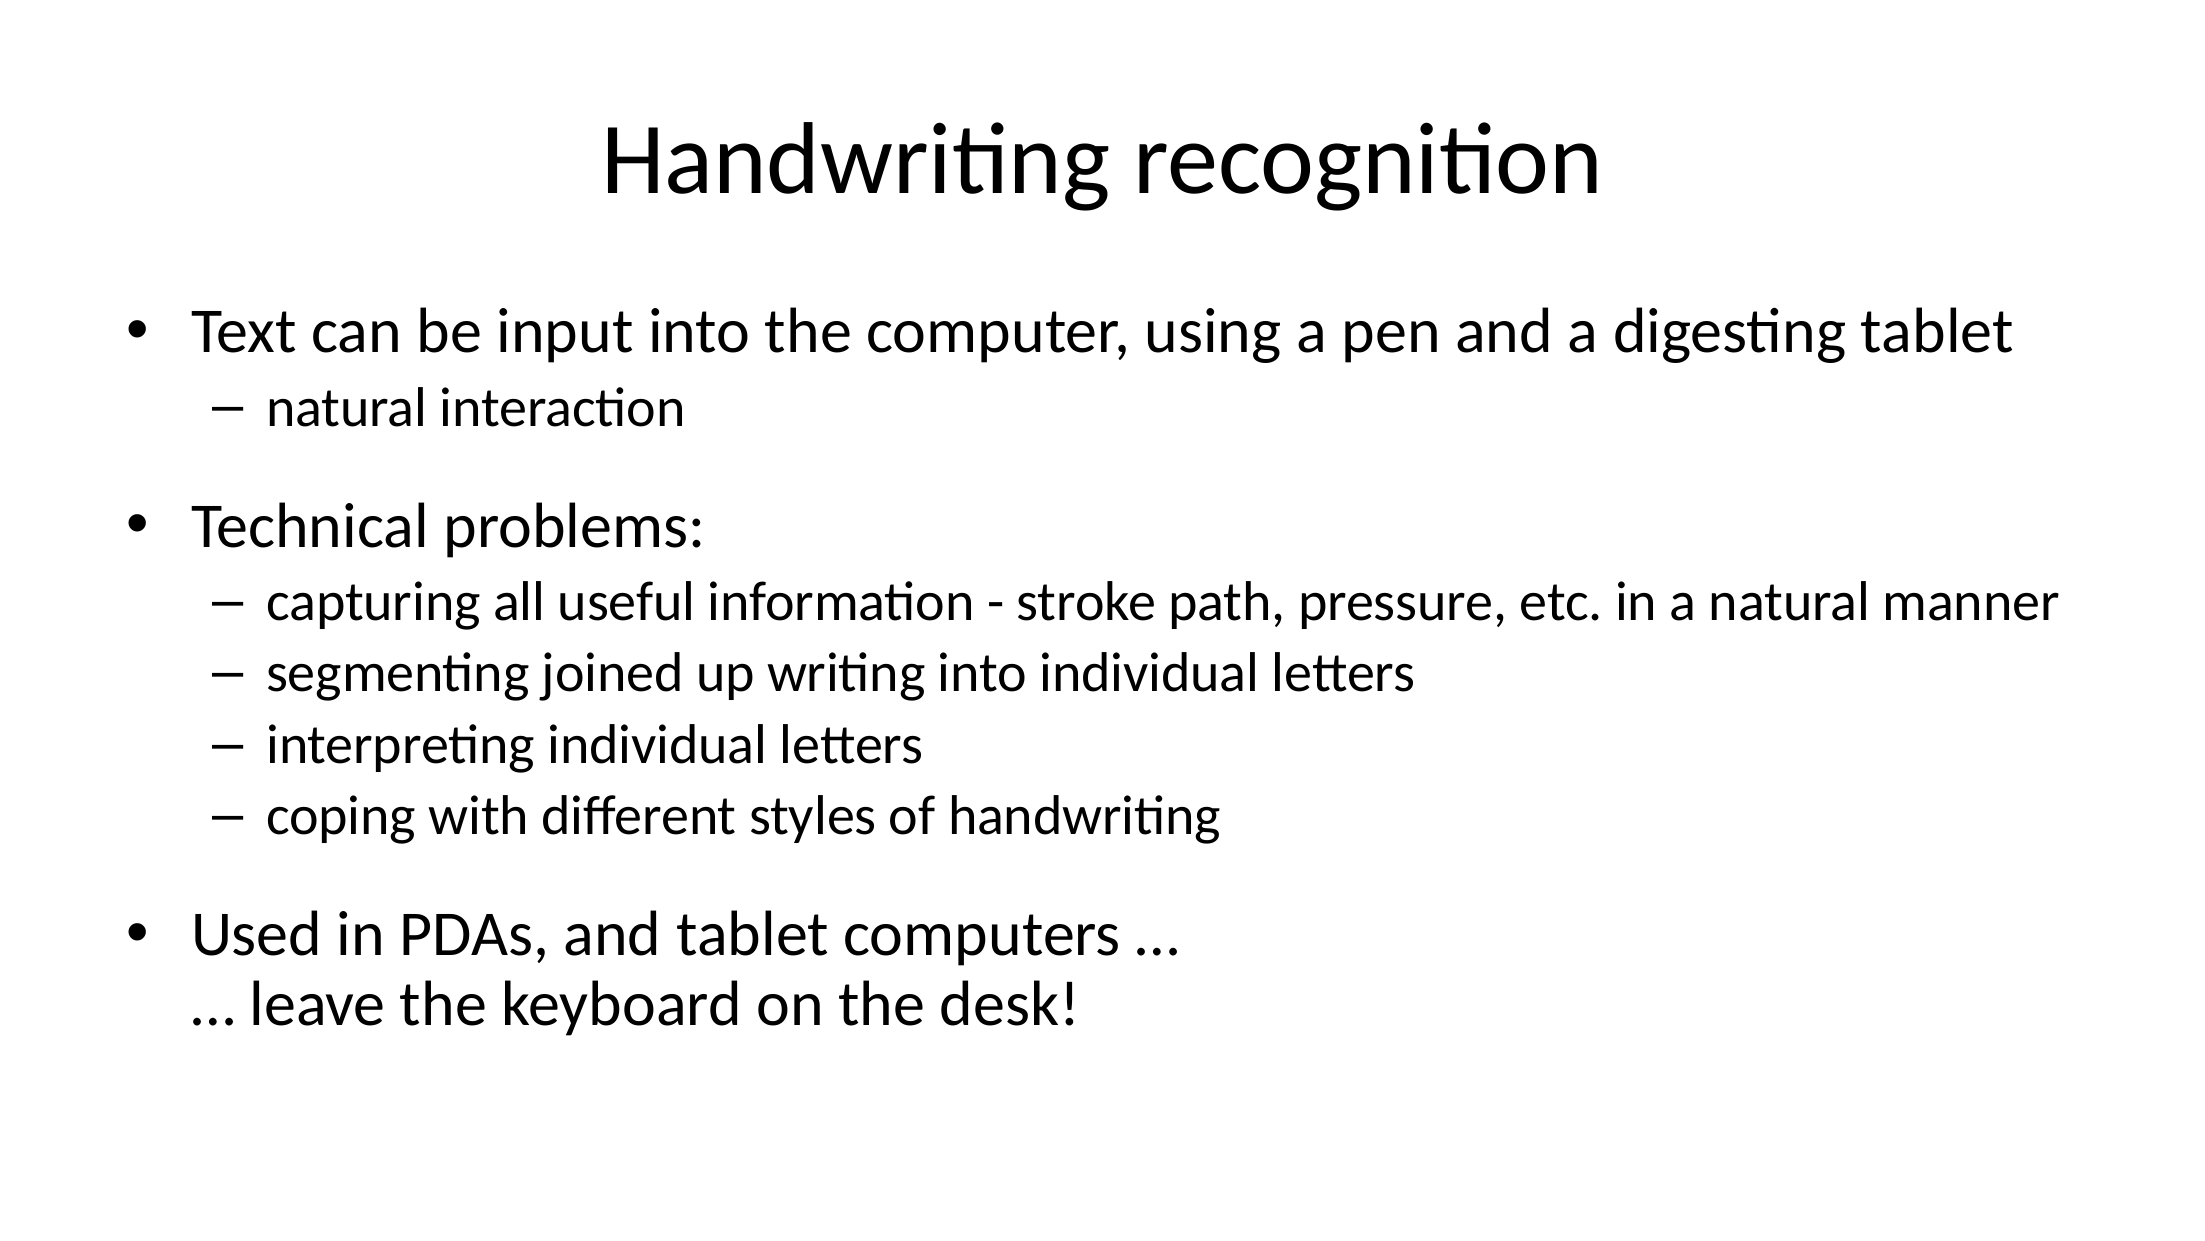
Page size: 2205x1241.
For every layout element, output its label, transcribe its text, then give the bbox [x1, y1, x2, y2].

title Handwriting recognition [110, 49, 2095, 257]
list Text can be input into the computer, using a pen and a digesting tablet natural interaction Technical problems: capturing all useful information - stroke path, pressure, etc. in a natural manner segmenting joined up writing into individual letters interpreting individual letters coping with different styles of handwriting Used in PDAs, and tablet computers … … leave the keyboard on the desk! [110, 289, 2095, 1108]
